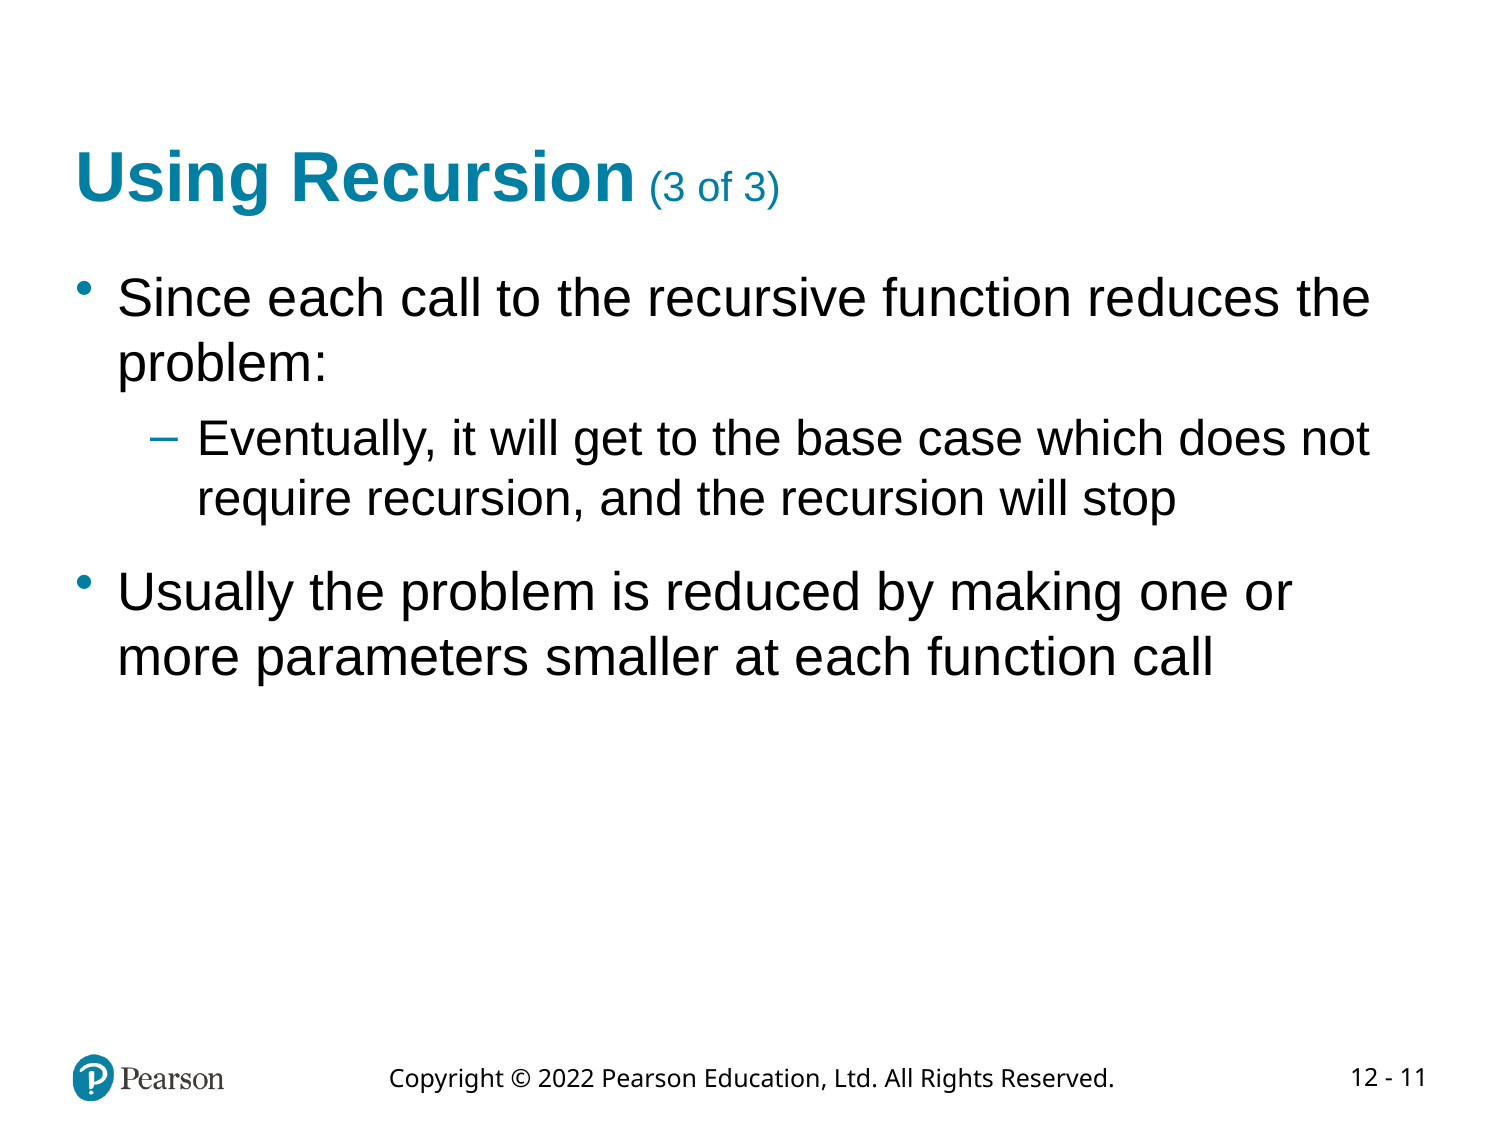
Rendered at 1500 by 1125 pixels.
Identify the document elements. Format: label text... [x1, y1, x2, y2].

list Since each call to the recursive function reduces the problem: Eventually, it will get to the base case which does not require recursion, and the recursion will stop Usually the problem is reduced by making one or more parameters smaller at each function call [75, 262, 1425, 1005]
picture [99, 1054, 224, 1101]
picture [72, 1087, 83, 1101]
picture [81, 1064, 107, 1089]
picture [72, 1054, 89, 1072]
title Using Recursion (3 of 3) [75, 35, 1425, 216]
